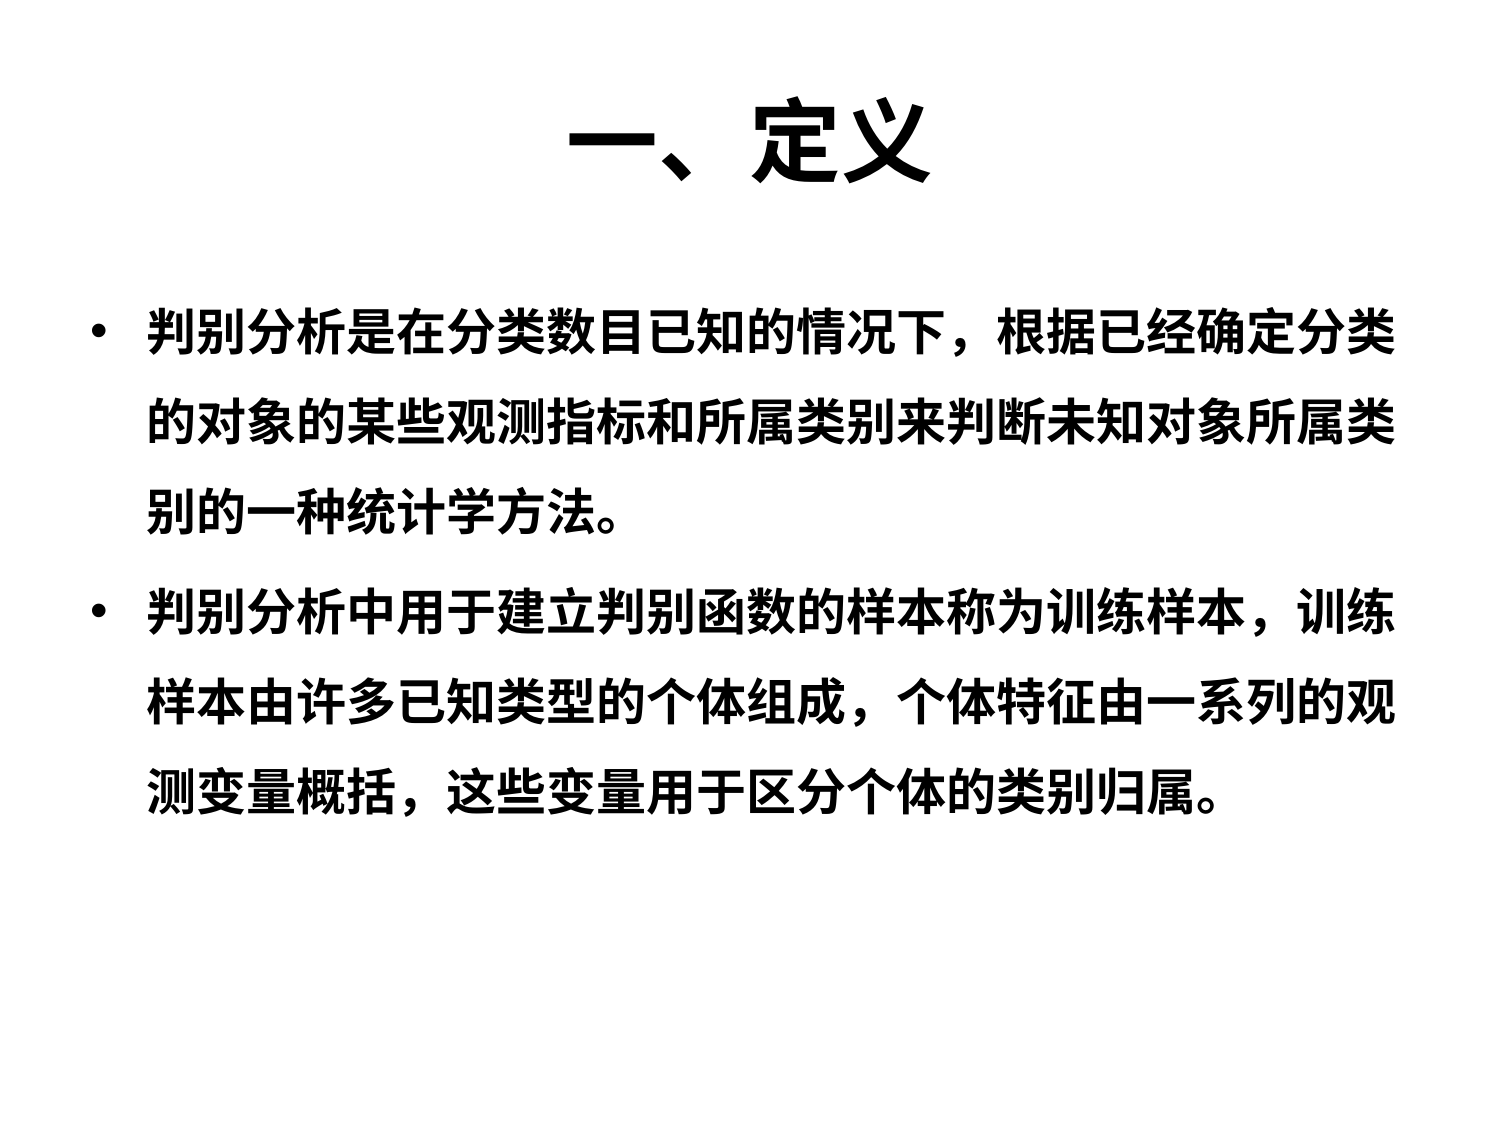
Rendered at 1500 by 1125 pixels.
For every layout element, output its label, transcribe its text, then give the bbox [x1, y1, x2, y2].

list 判别分析是在分类数目已知的情况下，根据已经确定分类的对象的某些观测指标和所属类别来判断未知对象所属类别的一种统计学方法。 判别分析中用于建立判别函数的样本称为训练样本，训练样本由许多已知类型的个体组成，个体特征由一系列的观测变量概括，这些变量用于区分个体的类别归属。 [75, 262, 1425, 1005]
title 一、定义 [75, 45, 1425, 233]
